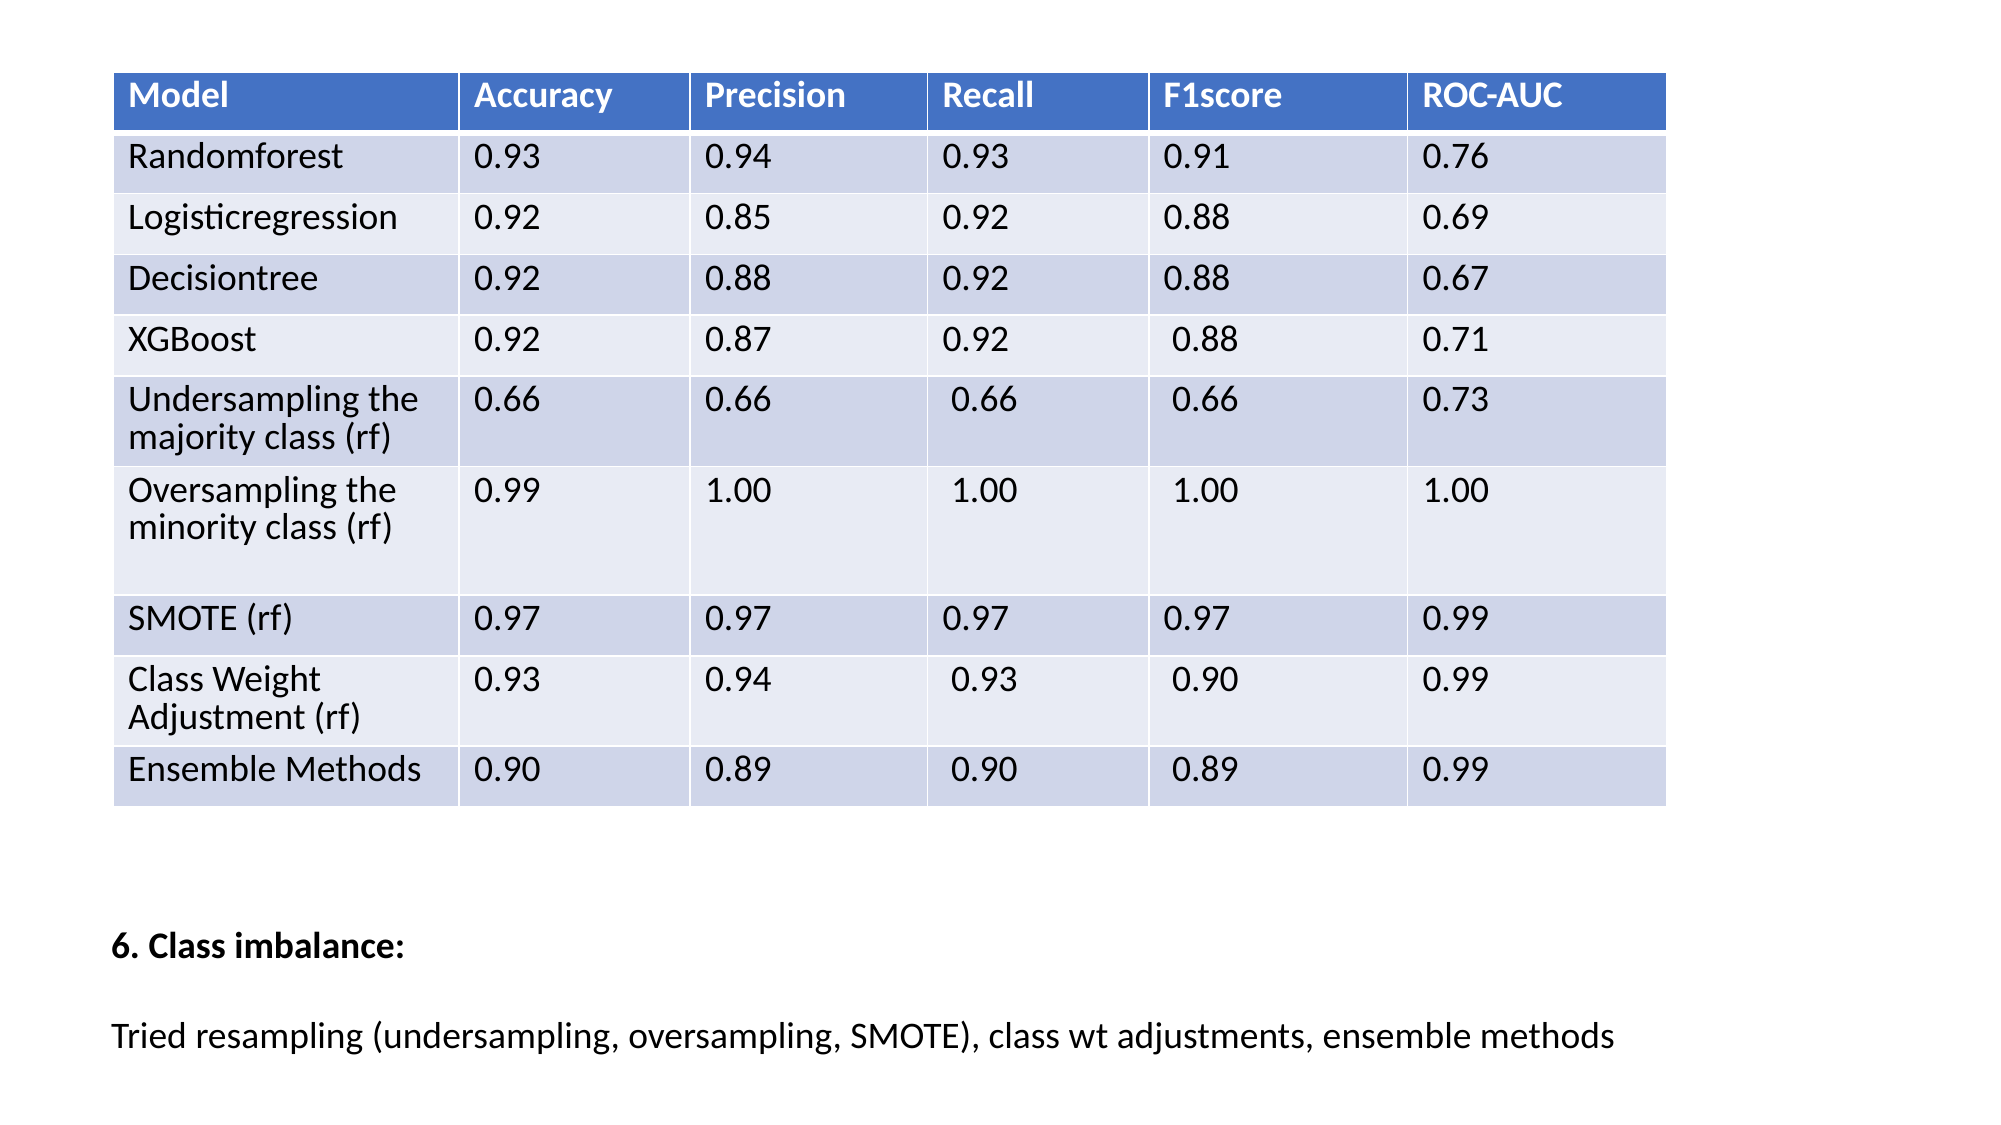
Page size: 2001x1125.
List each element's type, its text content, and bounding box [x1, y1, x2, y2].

table_cell 0.66 [460, 377, 689, 466]
table_cell 0.85 [691, 194, 927, 254]
text_box 6. Class imbalance: Tried resampling (undersampling, oversampling, SMOTE), class wt adjustments, ensemble methods [96, 913, 1667, 1064]
table_cell 0.88 [691, 255, 927, 314]
table_cell 0.88 [1150, 316, 1407, 375]
table_cell 0.91 [1150, 136, 1407, 193]
table_cell 0.66 [928, 377, 1148, 466]
table_cell 0.97 [1150, 596, 1407, 655]
table_header Model [114, 73, 458, 130]
table_header Accuracy [460, 73, 689, 130]
table_cell SMOTE (rf) [114, 596, 458, 655]
table_cell 0.93 [460, 657, 689, 745]
table_cell 1.00 [691, 467, 927, 594]
table_cell 0.94 [691, 136, 927, 193]
table_cell 0.73 [1408, 377, 1666, 466]
table_cell 1.00 [928, 467, 1148, 594]
table_cell Randomforest [114, 136, 458, 193]
table_cell 0.71 [1408, 316, 1666, 375]
table_cell 0.92 [928, 316, 1148, 375]
table_header ROC-AUC [1408, 73, 1666, 130]
table_cell 0.90 [1150, 657, 1407, 745]
table_cell 0.92 [460, 316, 689, 375]
table_cell 0.87 [691, 316, 927, 375]
table_cell Logisticregression [114, 194, 458, 254]
table_cell 0.69 [1408, 194, 1666, 254]
table_cell 1.00 [1150, 467, 1407, 594]
table_cell 0.99 [1408, 596, 1666, 655]
table_cell Ensemble Methods [114, 747, 458, 806]
table_cell 0.99 [1408, 657, 1666, 745]
table_header F1score [1150, 73, 1407, 130]
table_cell 0.92 [460, 194, 689, 254]
table_cell 0.89 [1150, 747, 1407, 806]
table_cell Decisiontree [114, 255, 458, 314]
table_cell 1.00 [1408, 467, 1666, 594]
table_cell 0.99 [1408, 747, 1666, 806]
table_cell 0.97 [460, 596, 689, 655]
table_cell 0.88 [1150, 255, 1407, 314]
table_cell 0.93 [928, 136, 1148, 193]
table_cell XGBoost [114, 316, 458, 375]
table_cell 0.92 [928, 255, 1148, 314]
table_cell 0.90 [460, 747, 689, 806]
table_cell 0.88 [1150, 194, 1407, 254]
table_cell 0.99 [460, 467, 689, 594]
table_cell 0.89 [691, 747, 927, 806]
table_cell Oversampling the minority class (rf) [114, 467, 458, 594]
table_header Recall [928, 73, 1148, 130]
table_cell 0.92 [460, 255, 689, 314]
table_cell 0.97 [691, 596, 927, 655]
table_cell 0.66 [1150, 377, 1407, 466]
table_cell 0.76 [1408, 136, 1666, 193]
table_cell Class Weight Adjustment (rf) [114, 657, 458, 745]
table_cell Undersampling the majority class (rf) [114, 377, 458, 466]
table_cell 0.92 [928, 194, 1148, 254]
table_cell 0.67 [1408, 255, 1666, 314]
table_cell 0.93 [928, 657, 1148, 745]
table_cell 0.94 [691, 657, 927, 745]
table_cell 0.97 [928, 596, 1148, 655]
table_header Precision [691, 73, 927, 130]
table_cell 0.93 [460, 136, 689, 193]
table_cell 0.90 [928, 747, 1148, 806]
table_cell 0.66 [691, 377, 927, 466]
